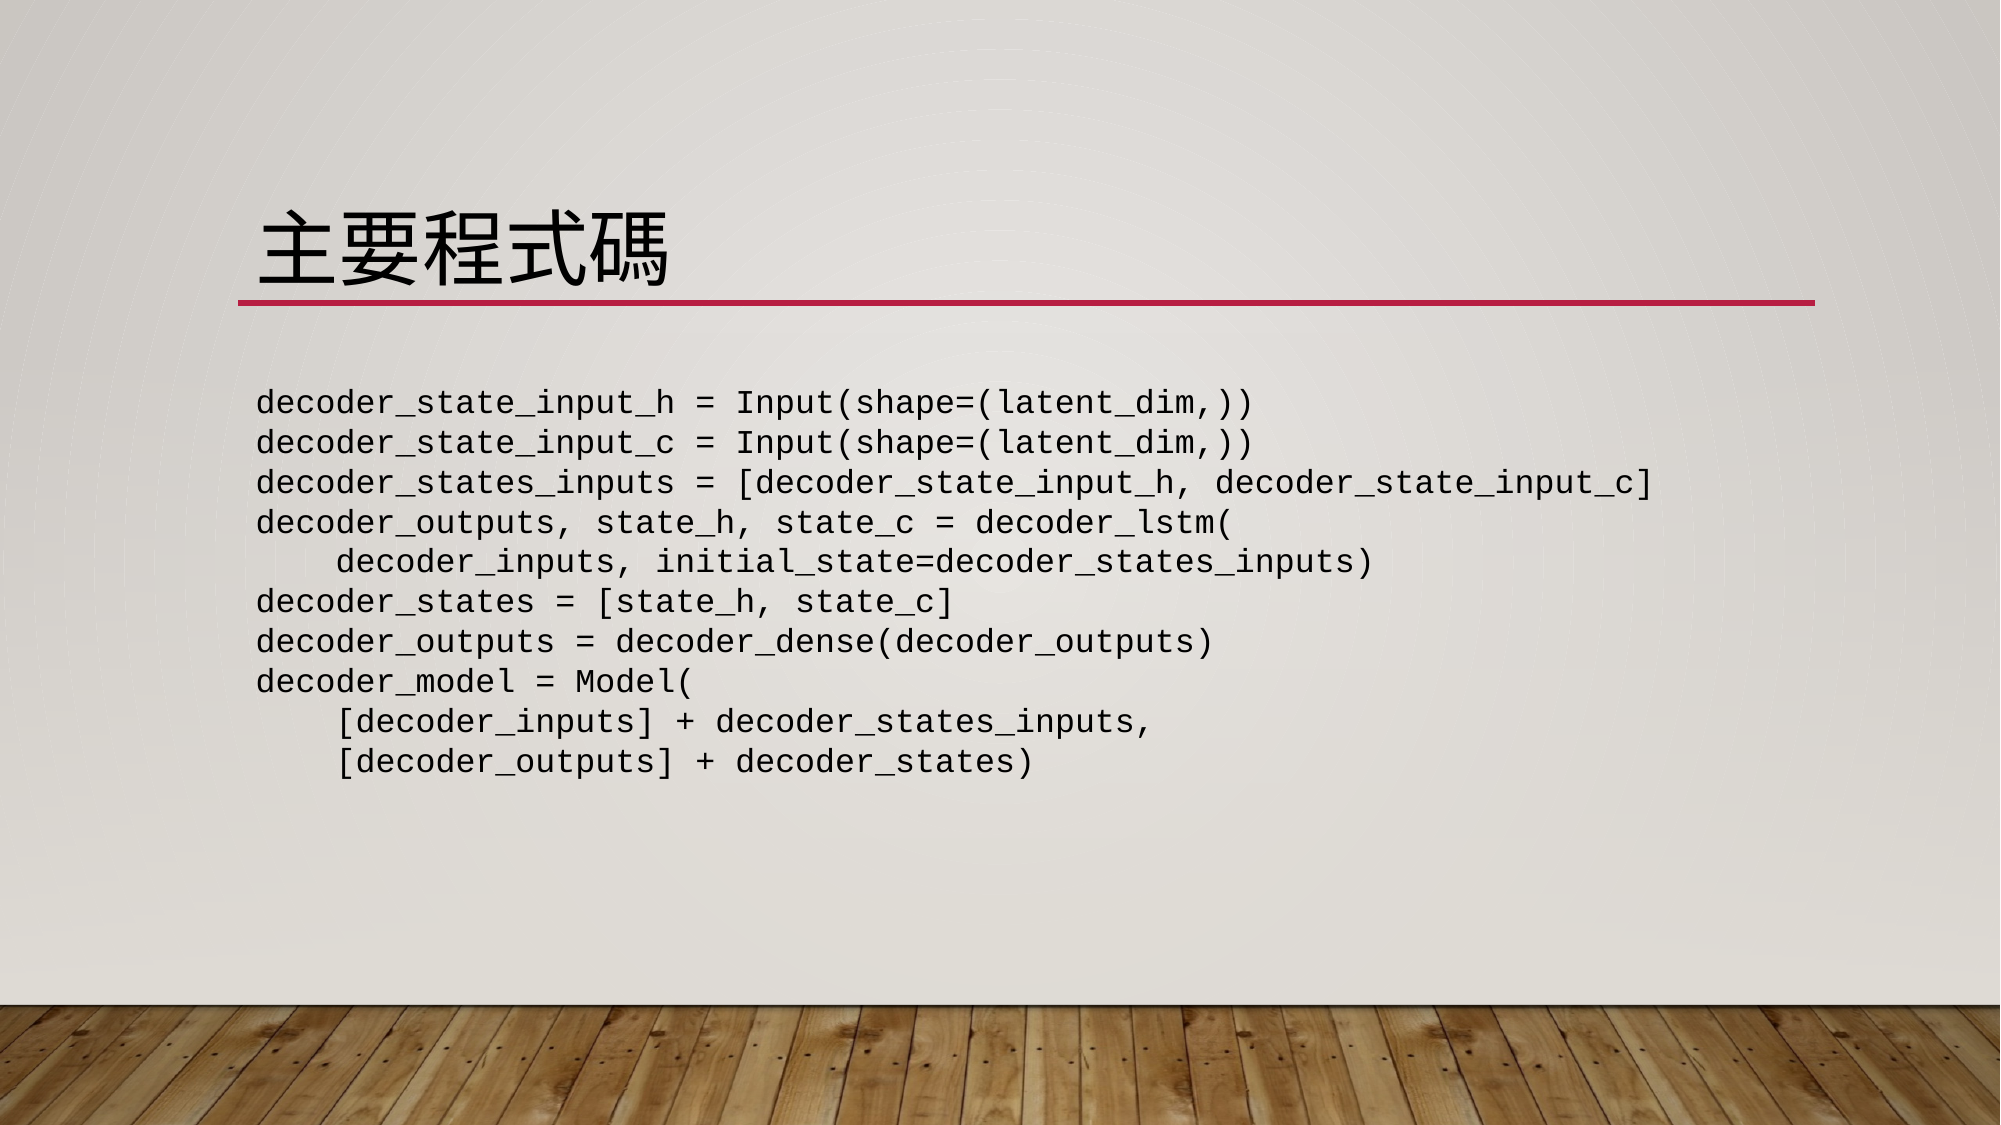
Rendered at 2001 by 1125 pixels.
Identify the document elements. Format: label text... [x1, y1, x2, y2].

text_box decoder_state_input_h = Input(shape=(latent_dim,)) decoder_state_input_c = Input(shape=(latent_dim,)) decoder_states_inputs = [decoder_state_input_h, decoder_state_input_c] decoder_outputs, state_h, state_c = decoder_lstm( decoder_inputs, initial_state=decoder_states_inputs) decoder_states = [state_h, state_c] decoder_outputs = decoder_dense(decoder_outputs) decoder_model = Model( [decoder_inputs] + decoder_states_inputs, [decoder_outputs] + decoder_states) [240, 332, 1777, 787]
picture [0, 1005, 2000, 1125]
title 主要程式碼 [240, 200, 1817, 288]
